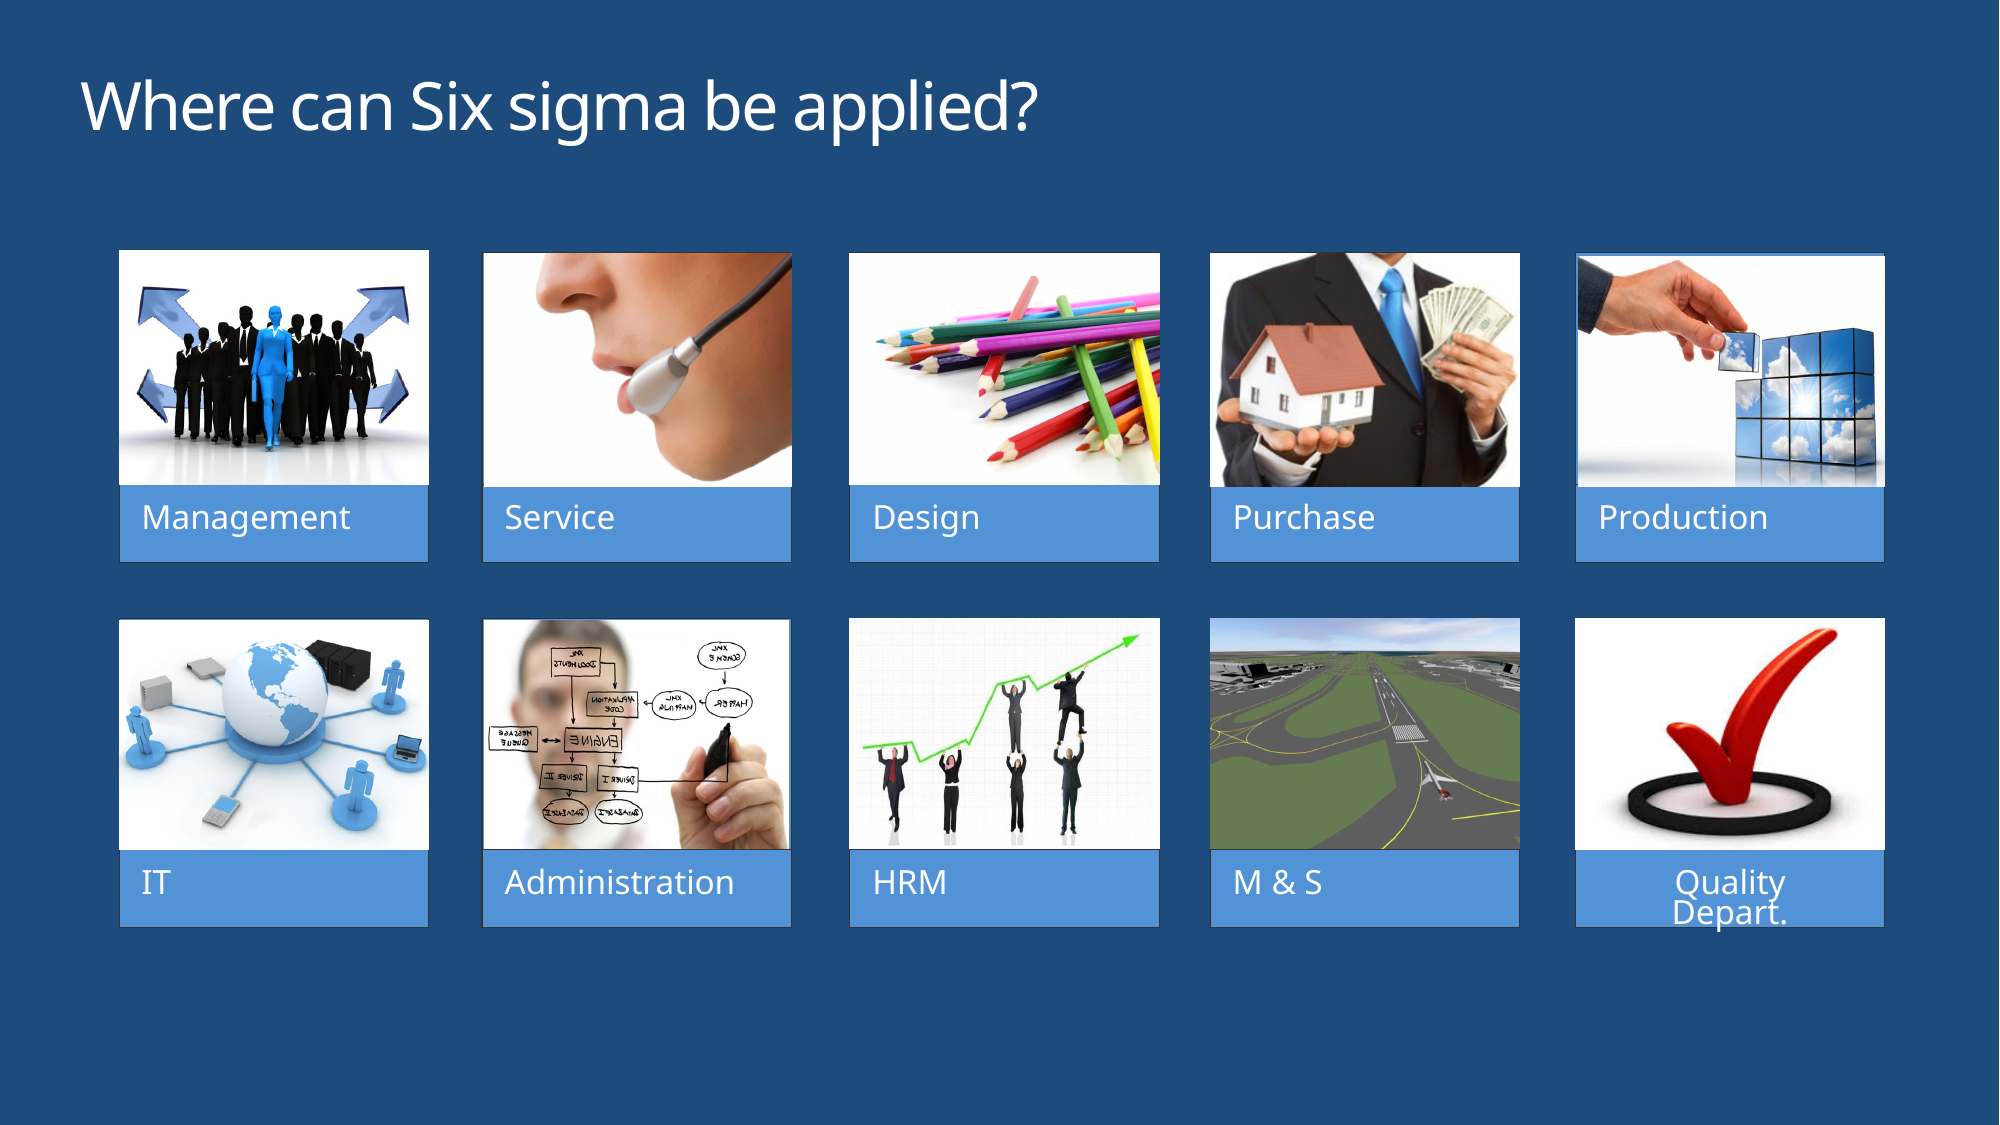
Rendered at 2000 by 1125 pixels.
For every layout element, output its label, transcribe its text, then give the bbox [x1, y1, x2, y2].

picture [118, 250, 429, 485]
text_box Management [117, 491, 430, 564]
text_box IT [117, 856, 430, 929]
picture [484, 620, 790, 849]
text_box Production [1573, 488, 1887, 564]
text_box HRM [848, 855, 1161, 929]
text_box [1573, 251, 1887, 261]
text_box [480, 616, 793, 629]
text_box M & S [1208, 854, 1522, 929]
text_box Administration [480, 851, 793, 929]
text_box Quality Depart. [1573, 855, 1887, 929]
text_box [117, 616, 430, 620]
picture [1575, 617, 1886, 850]
text_box Purchase [1208, 492, 1522, 564]
picture [849, 253, 1160, 485]
picture [1578, 256, 1886, 487]
picture [1209, 617, 1520, 849]
picture [118, 620, 429, 850]
text_box Service [480, 491, 793, 564]
text_box Design [848, 491, 1161, 564]
picture [1209, 253, 1520, 487]
picture [484, 253, 792, 487]
picture [849, 617, 1160, 850]
text_box Where can Six sigma be applied? [65, 65, 1341, 138]
